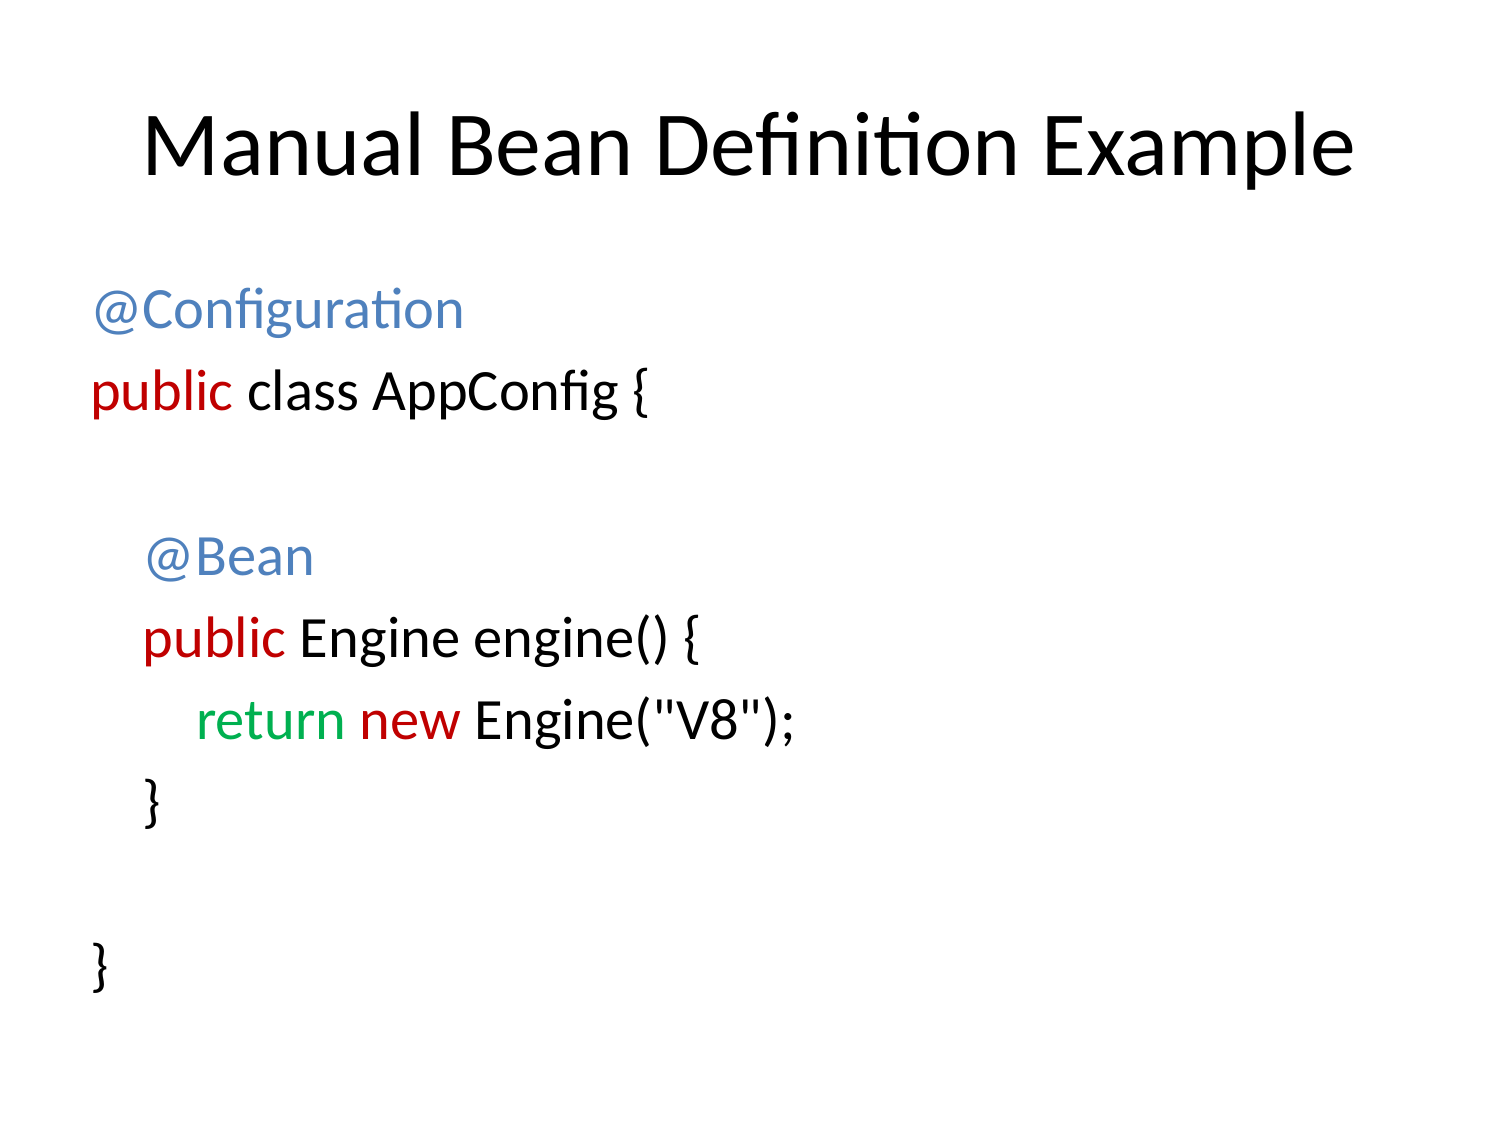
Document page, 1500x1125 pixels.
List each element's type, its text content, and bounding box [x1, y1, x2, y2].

title Manual Bean Definition Example [75, 45, 1425, 233]
list @Configuration public class AppConfig { @Bean public Engine engine() { return new Engine("V8"); } } [75, 262, 1425, 1005]
